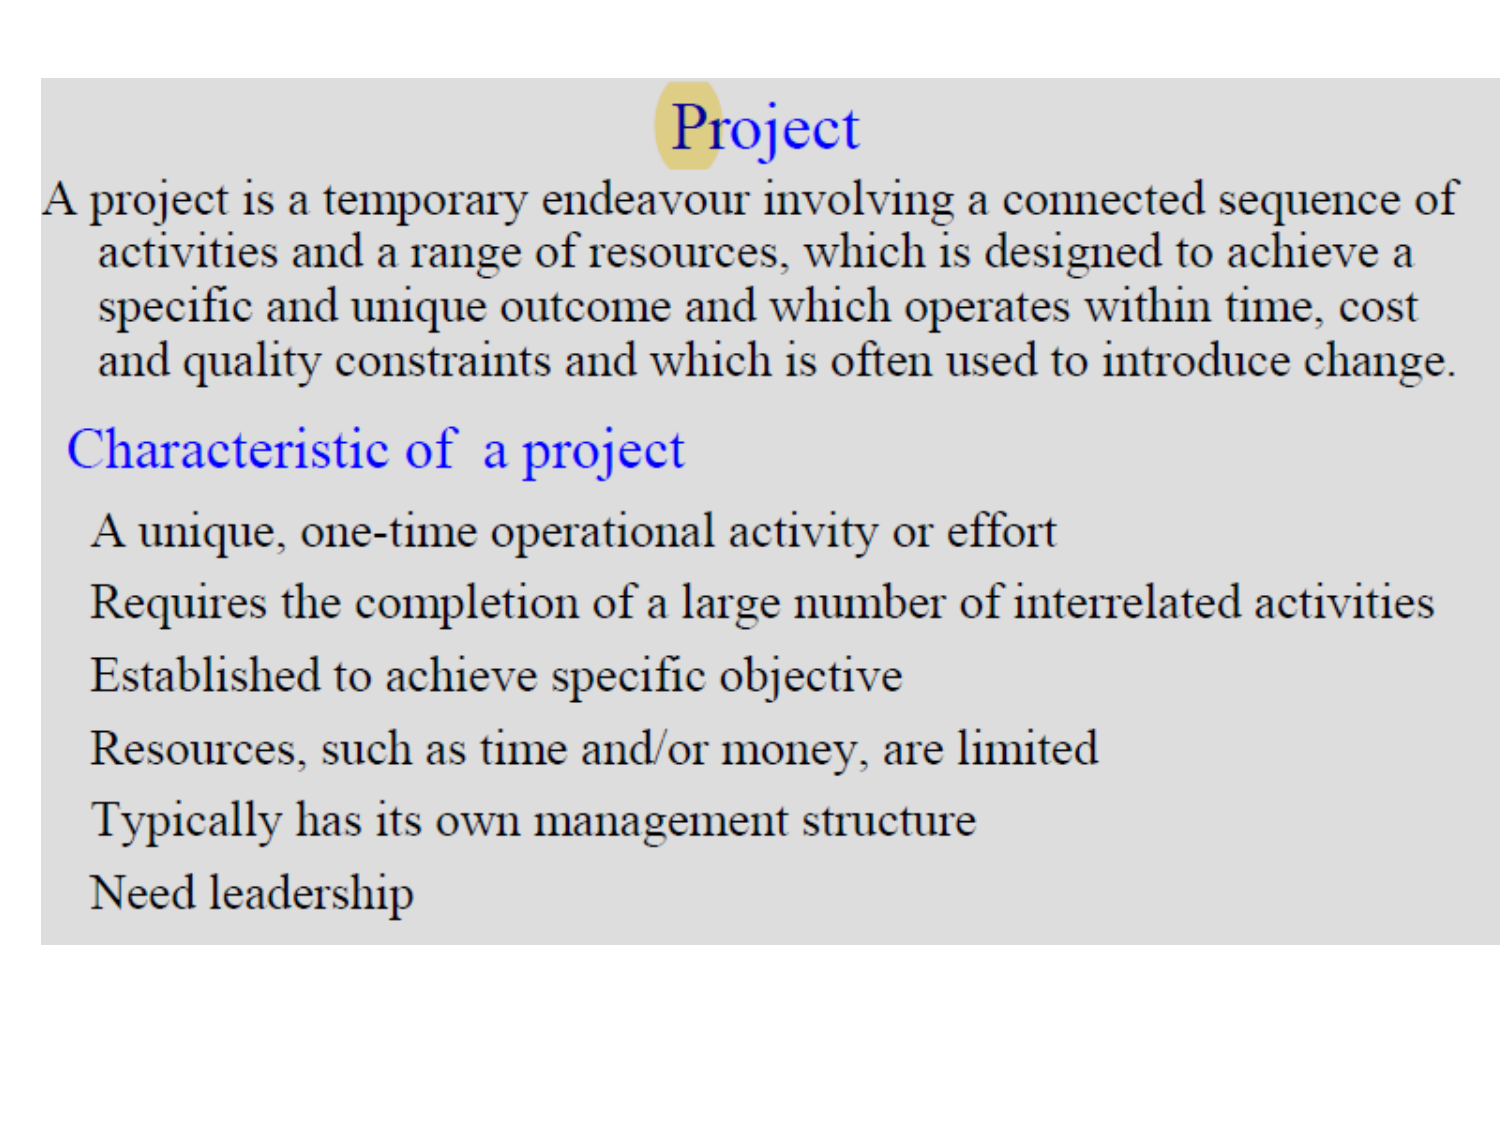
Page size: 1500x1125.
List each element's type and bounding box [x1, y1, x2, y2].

picture [41, 77, 1500, 945]
